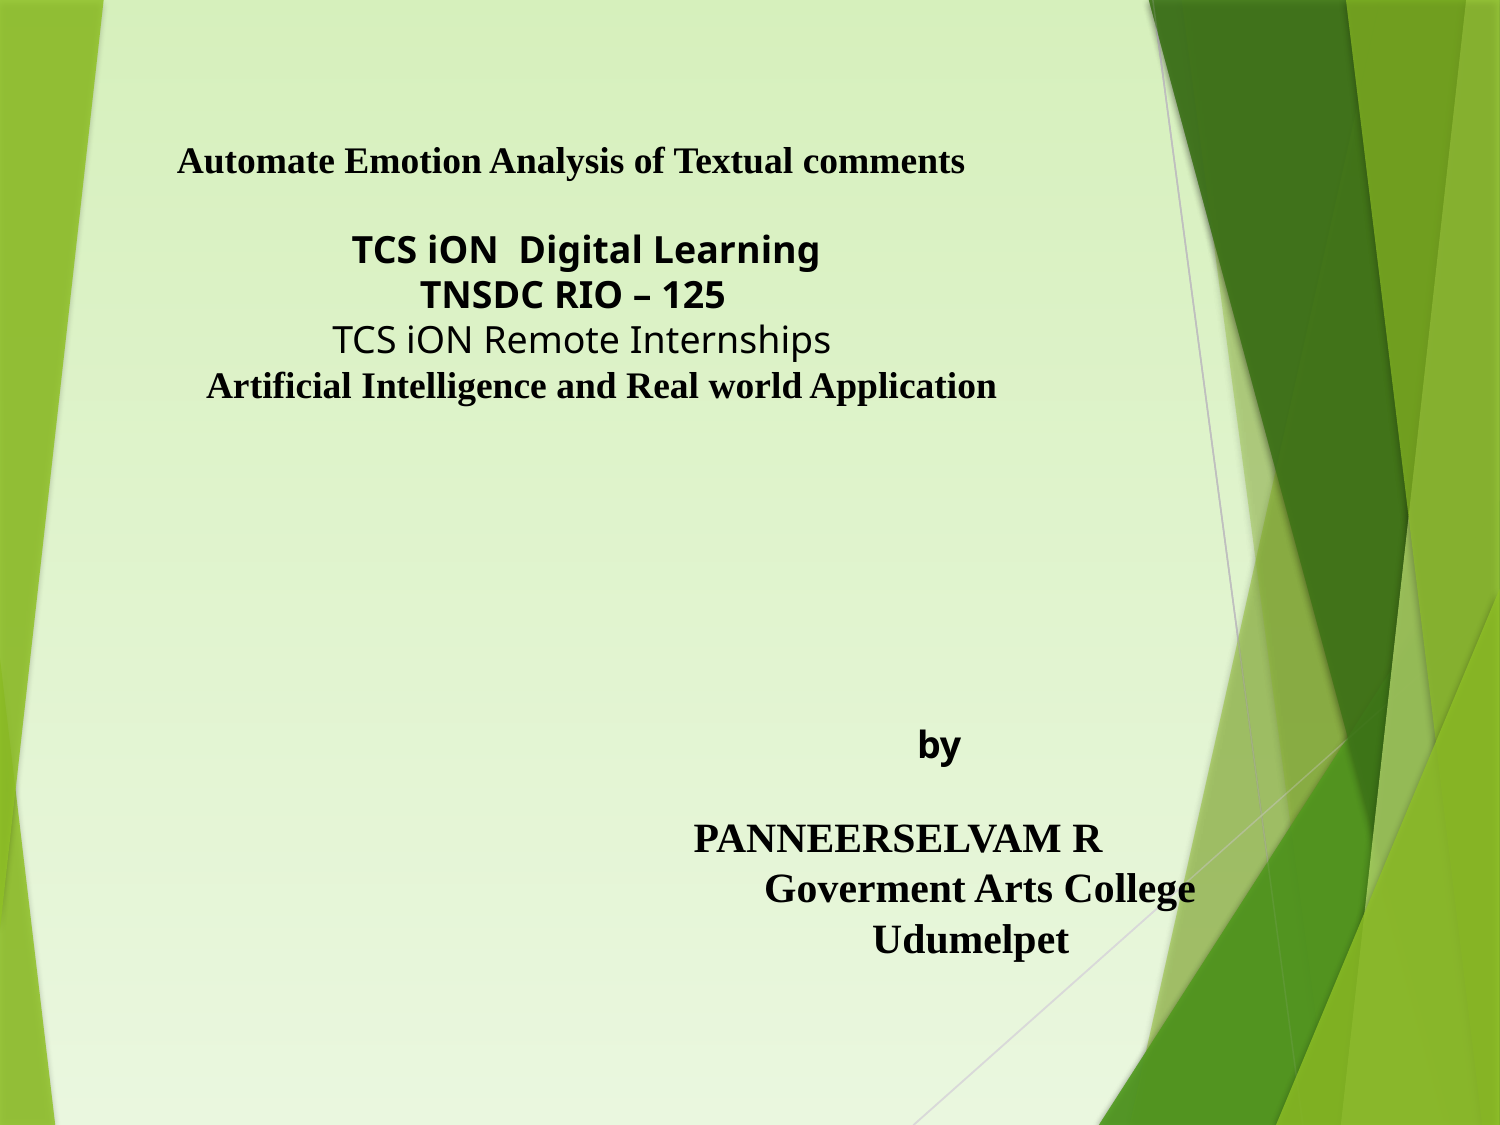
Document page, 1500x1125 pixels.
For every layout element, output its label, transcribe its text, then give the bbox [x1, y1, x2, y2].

text_box Automate Emotion Analysis of Textual comments TCS iON Digital Learning TNSDC RIO – 125 TCS iON Remote Internships Artificial Intelligence and Real world Application by PANNEERSELVAM R Goverment Arts College Udumelpet [152, 128, 1301, 1059]
